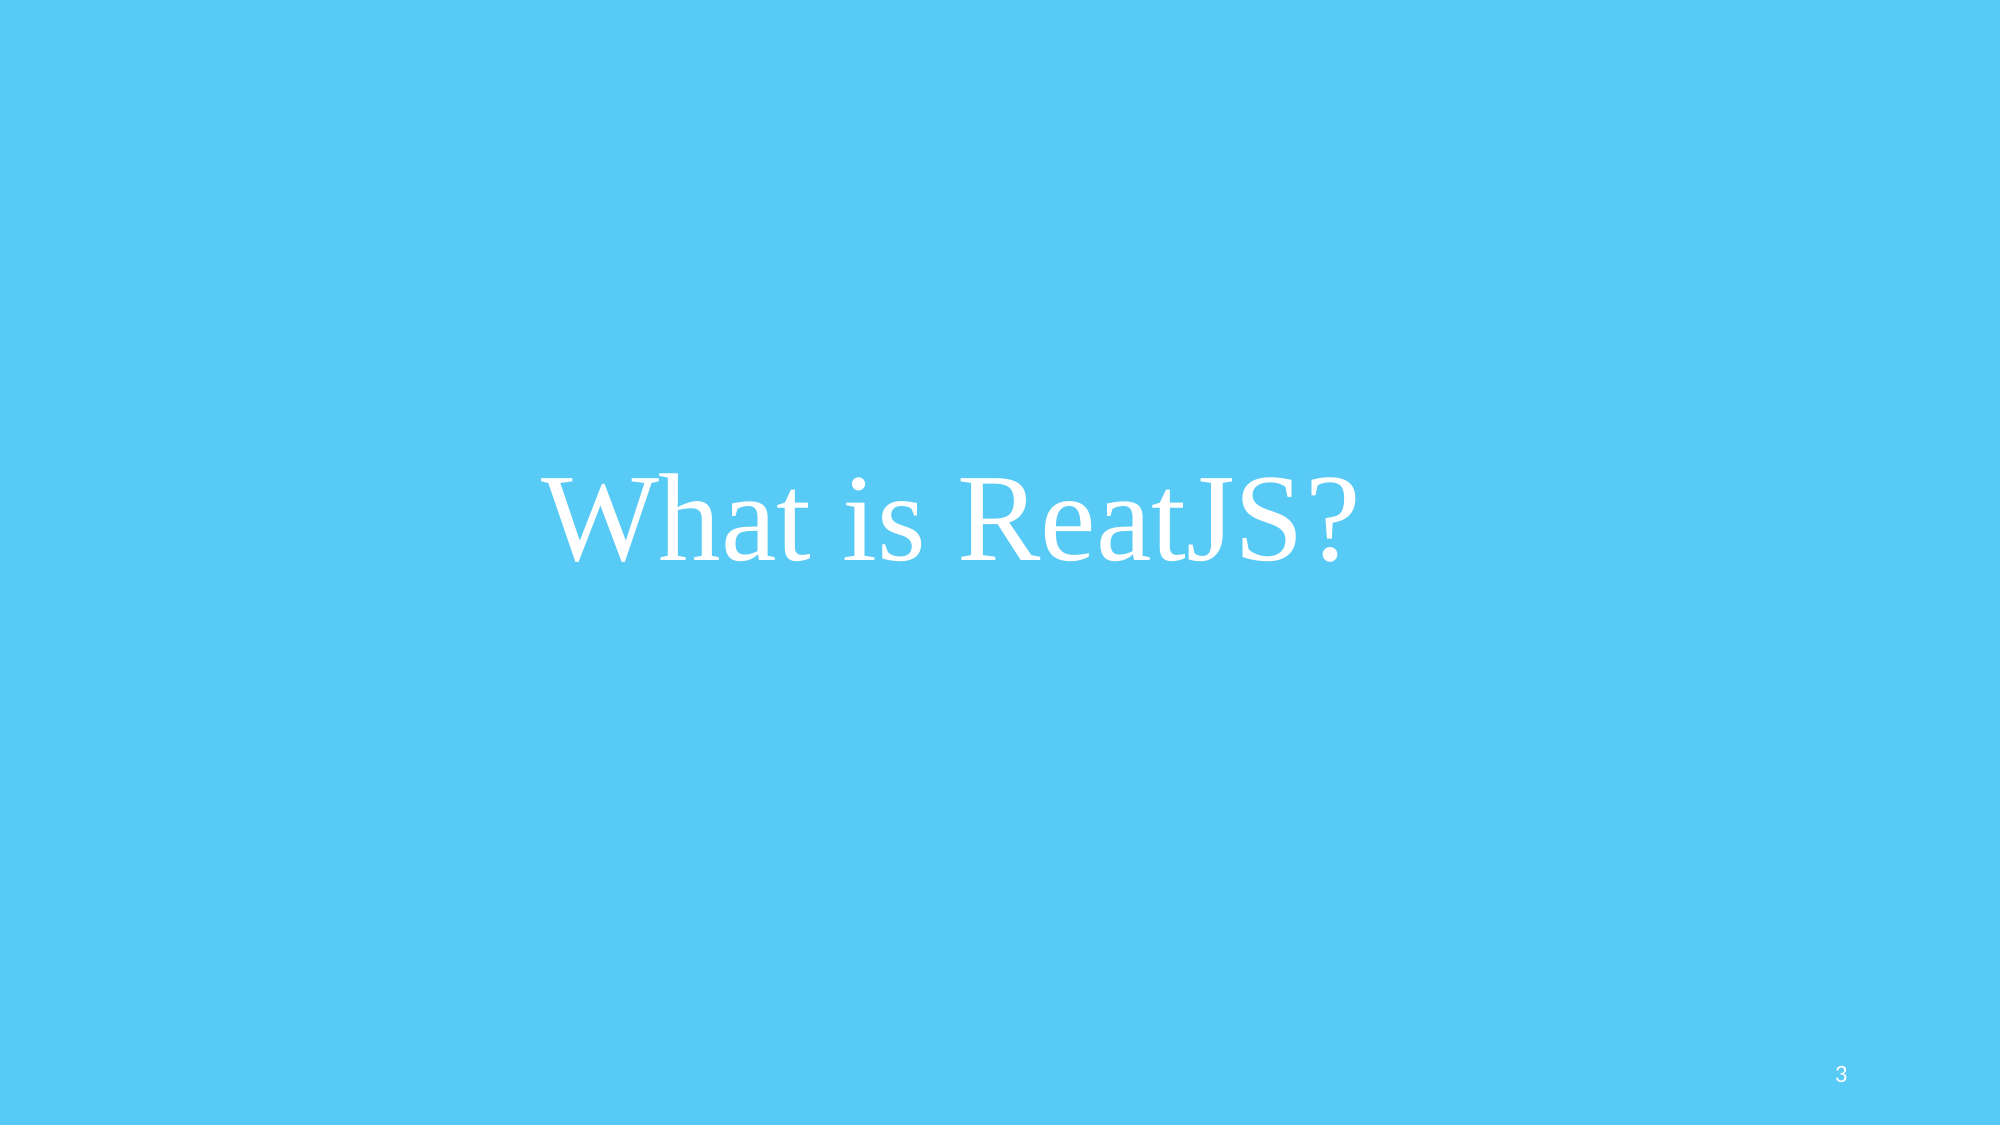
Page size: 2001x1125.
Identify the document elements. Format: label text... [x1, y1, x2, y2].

slide_number 3 [1412, 1042, 1863, 1103]
text_box What is ReatJS? [511, 421, 1390, 644]
